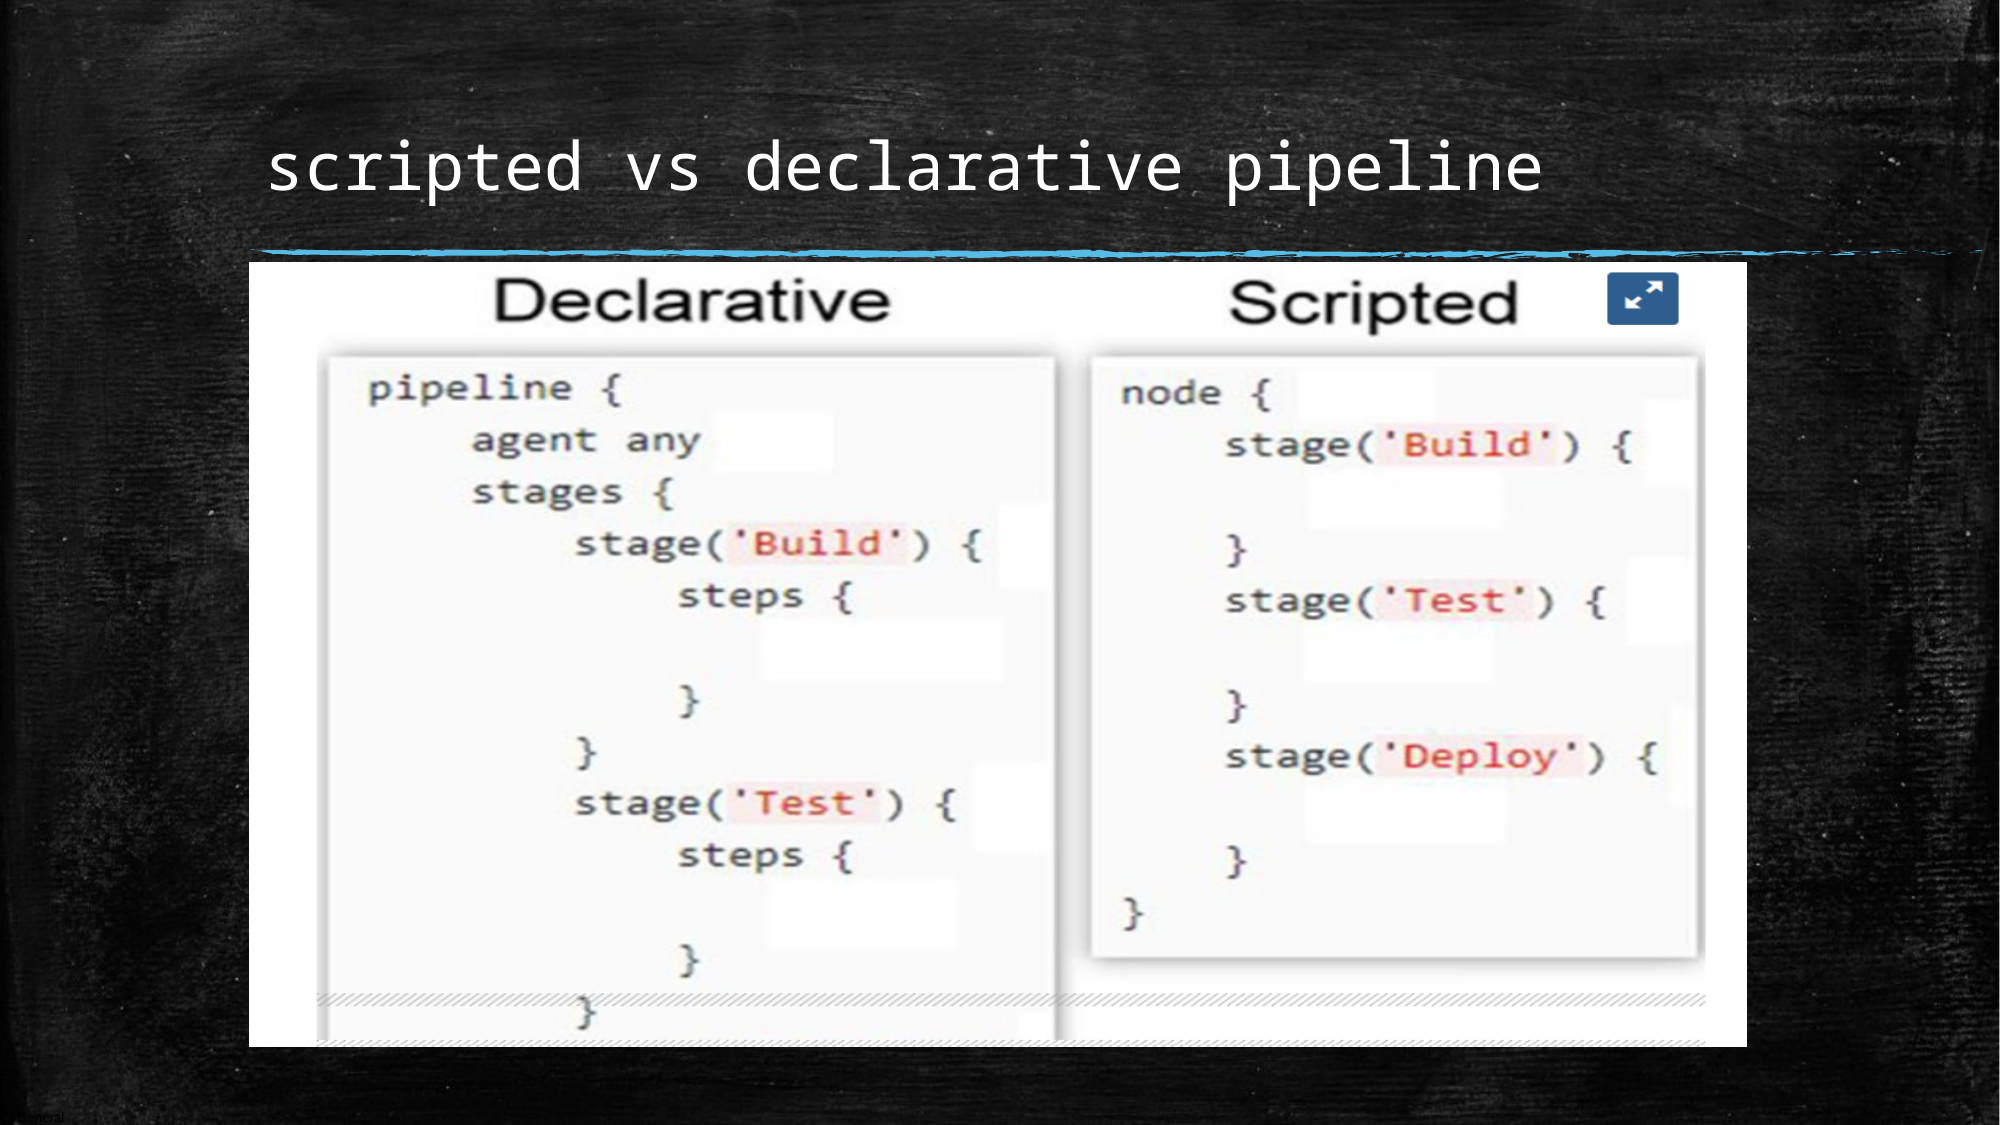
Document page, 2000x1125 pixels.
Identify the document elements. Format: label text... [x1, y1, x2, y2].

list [249, 262, 1747, 1047]
title scripted vs declarative pipeline [249, 45, 1750, 213]
